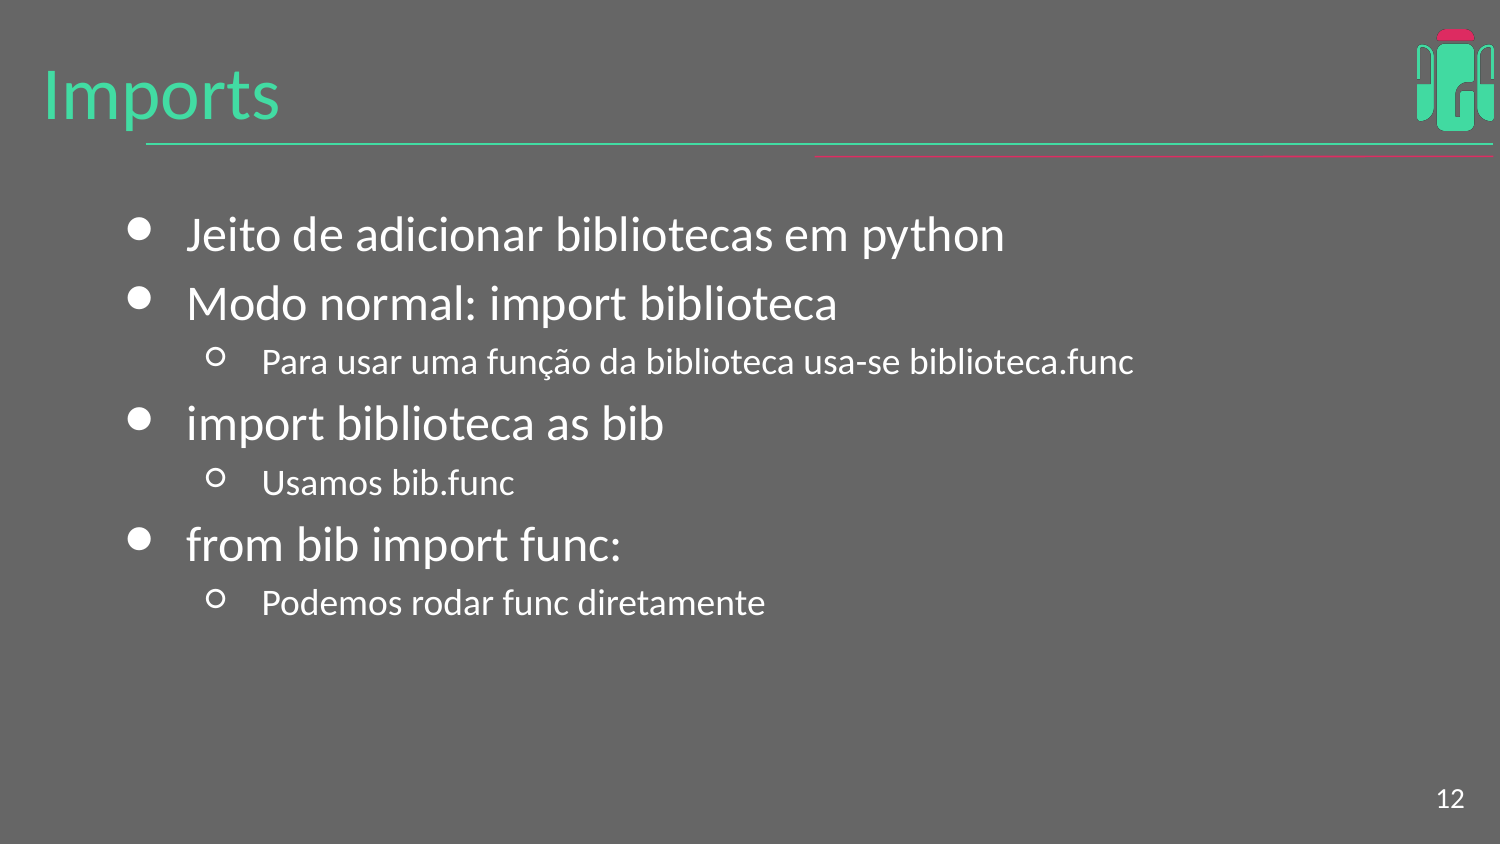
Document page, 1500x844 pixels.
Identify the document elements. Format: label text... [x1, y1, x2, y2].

slide_number ‹#› [1389, 764, 1480, 830]
title Imports [27, 29, 1374, 131]
picture [1417, 29, 1494, 131]
list Jeito de adicionar bibliotecas em python Modo normal: import biblioteca Para usar uma função da biblioteca usa-se biblioteca.func import biblioteca as bib Usamos bib.func from bib import func: Podemos rodar func diretamente [21, 177, 1412, 776]
